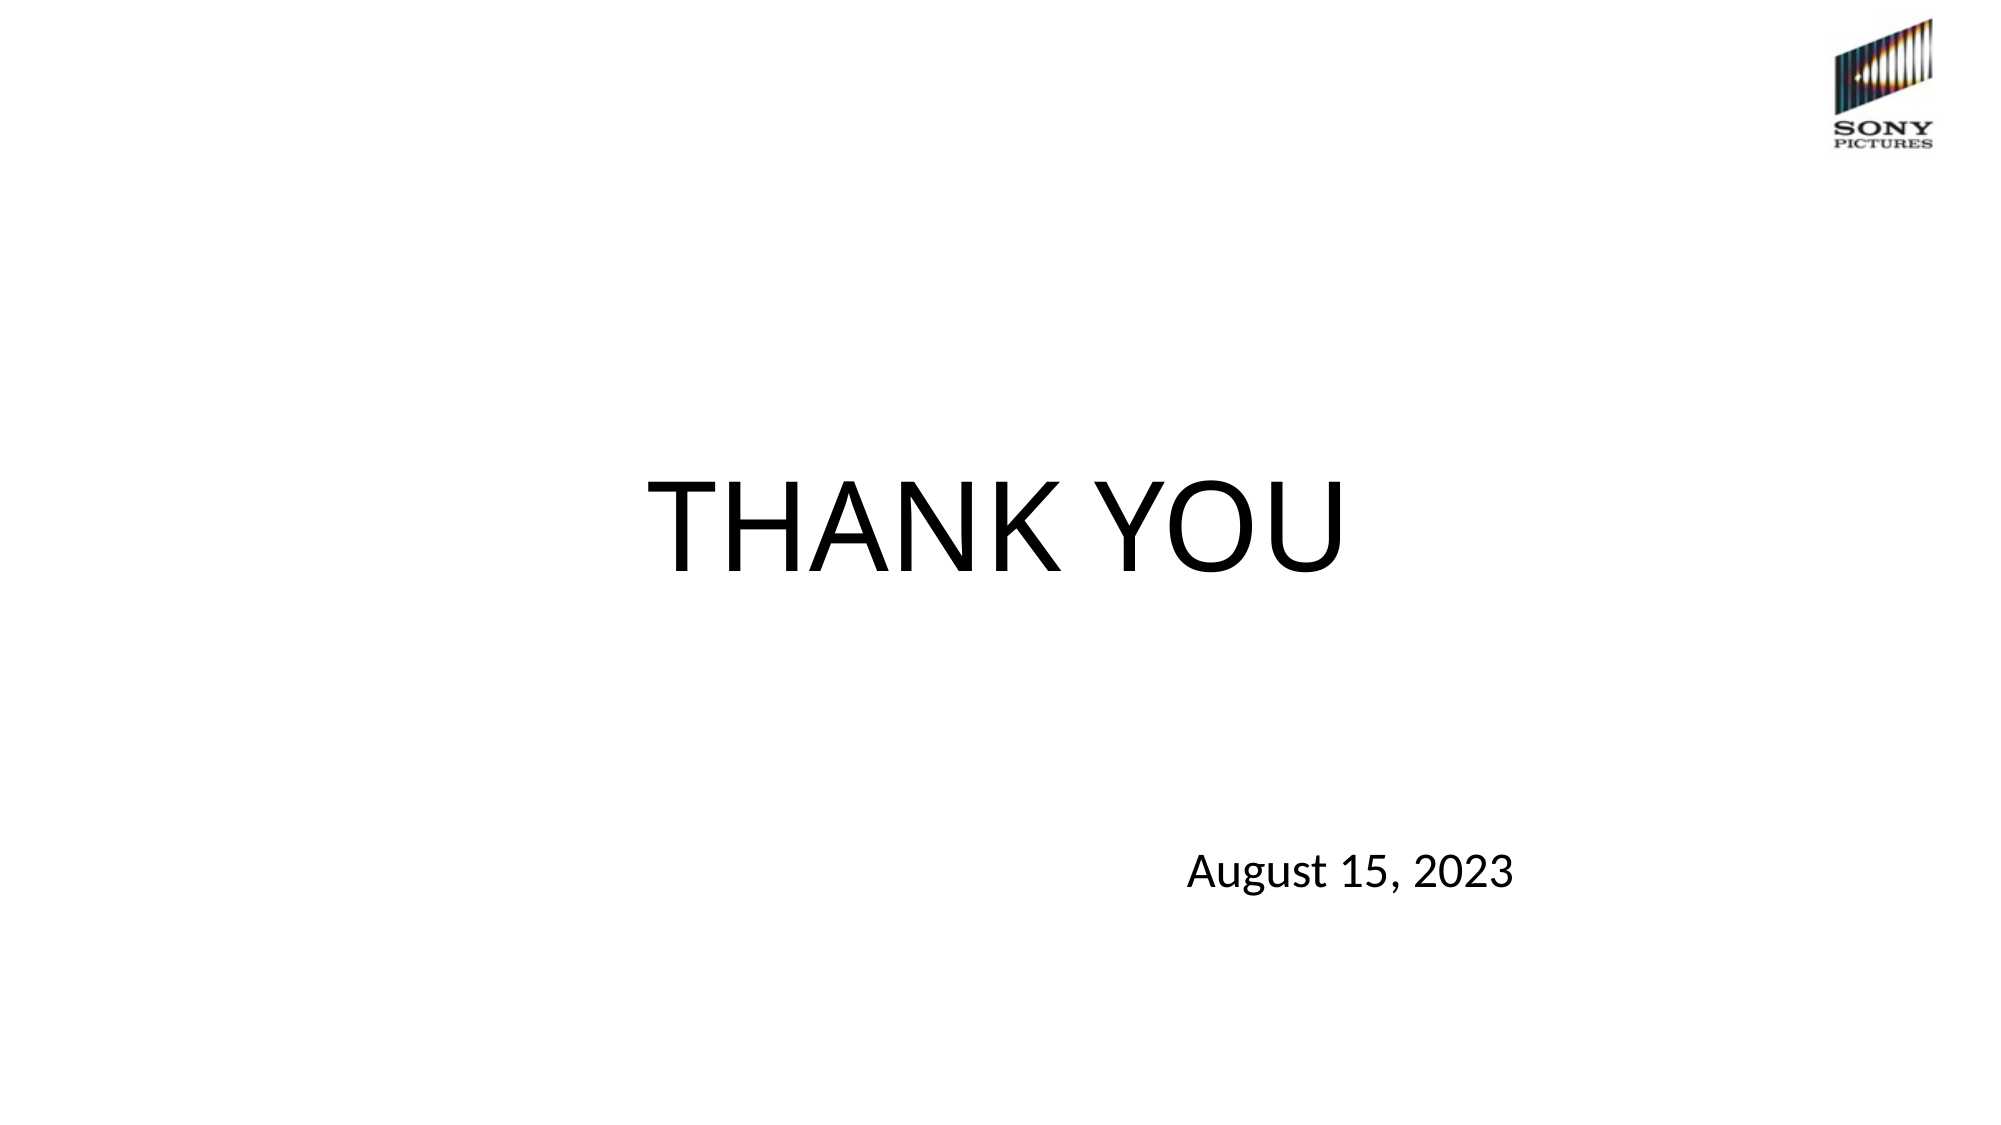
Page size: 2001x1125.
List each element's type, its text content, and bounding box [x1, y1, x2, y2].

picture [1827, 15, 1941, 164]
title THANK YOU [310, 410, 1690, 606]
subtitle August 15, 2023 [990, 836, 1711, 935]
